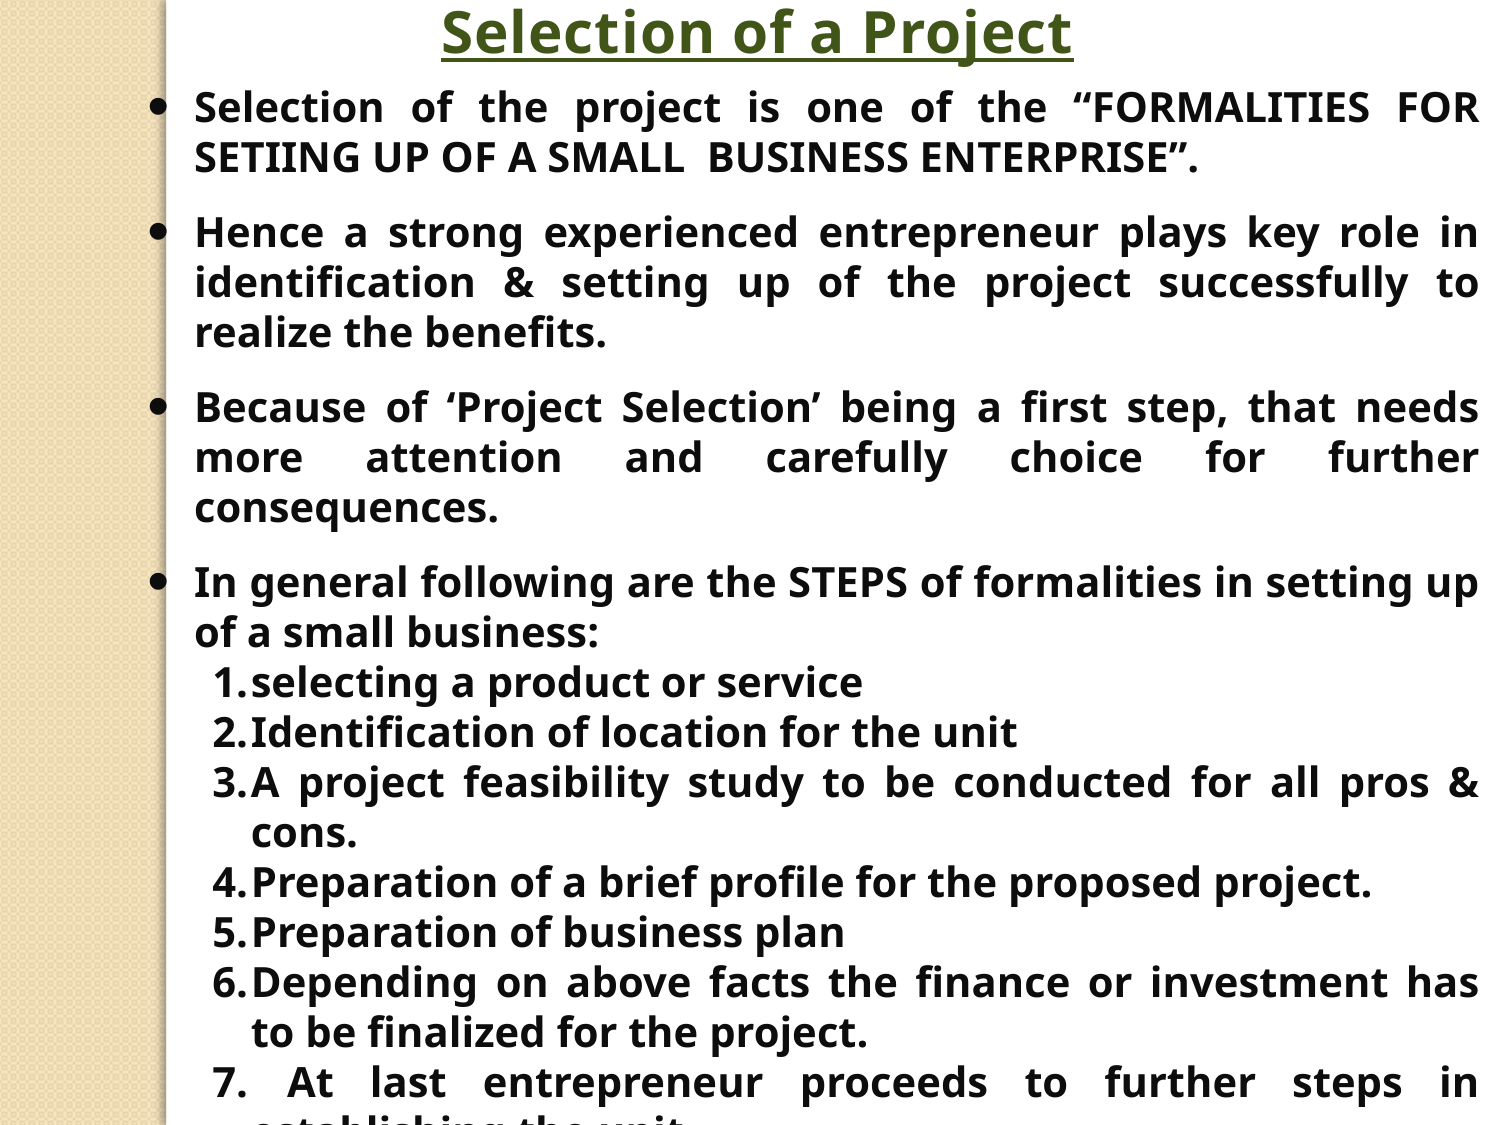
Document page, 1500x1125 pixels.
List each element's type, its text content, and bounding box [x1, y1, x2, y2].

text_box Selection of a Project [426, 0, 1090, 73]
text_box Selection of the project is one of the “FORMALITIES FOR SETIING UP OF A SMALL BUSINESS ENTERPRISE”. Hence a strong experienced entrepreneur plays key role in identification & setting up of the project successfully to realize the benefits. Because of ‘Project Selection’ being a first step, that needs more attention and carefully choice for further consequences. In general following are the STEPS of formalities in setting up of a small business: selecting a product or service Identification of location for the unit A project feasibility study to be conducted for all pros & cons. Preparation of a brief profile for the proposed project. Preparation of business plan Depending on above facts the finance or investment has to be finalized for the project. At last entrepreneur proceeds to further steps in establishing the unit Graphical representation of the same as follows, [132, 73, 1495, 1125]
